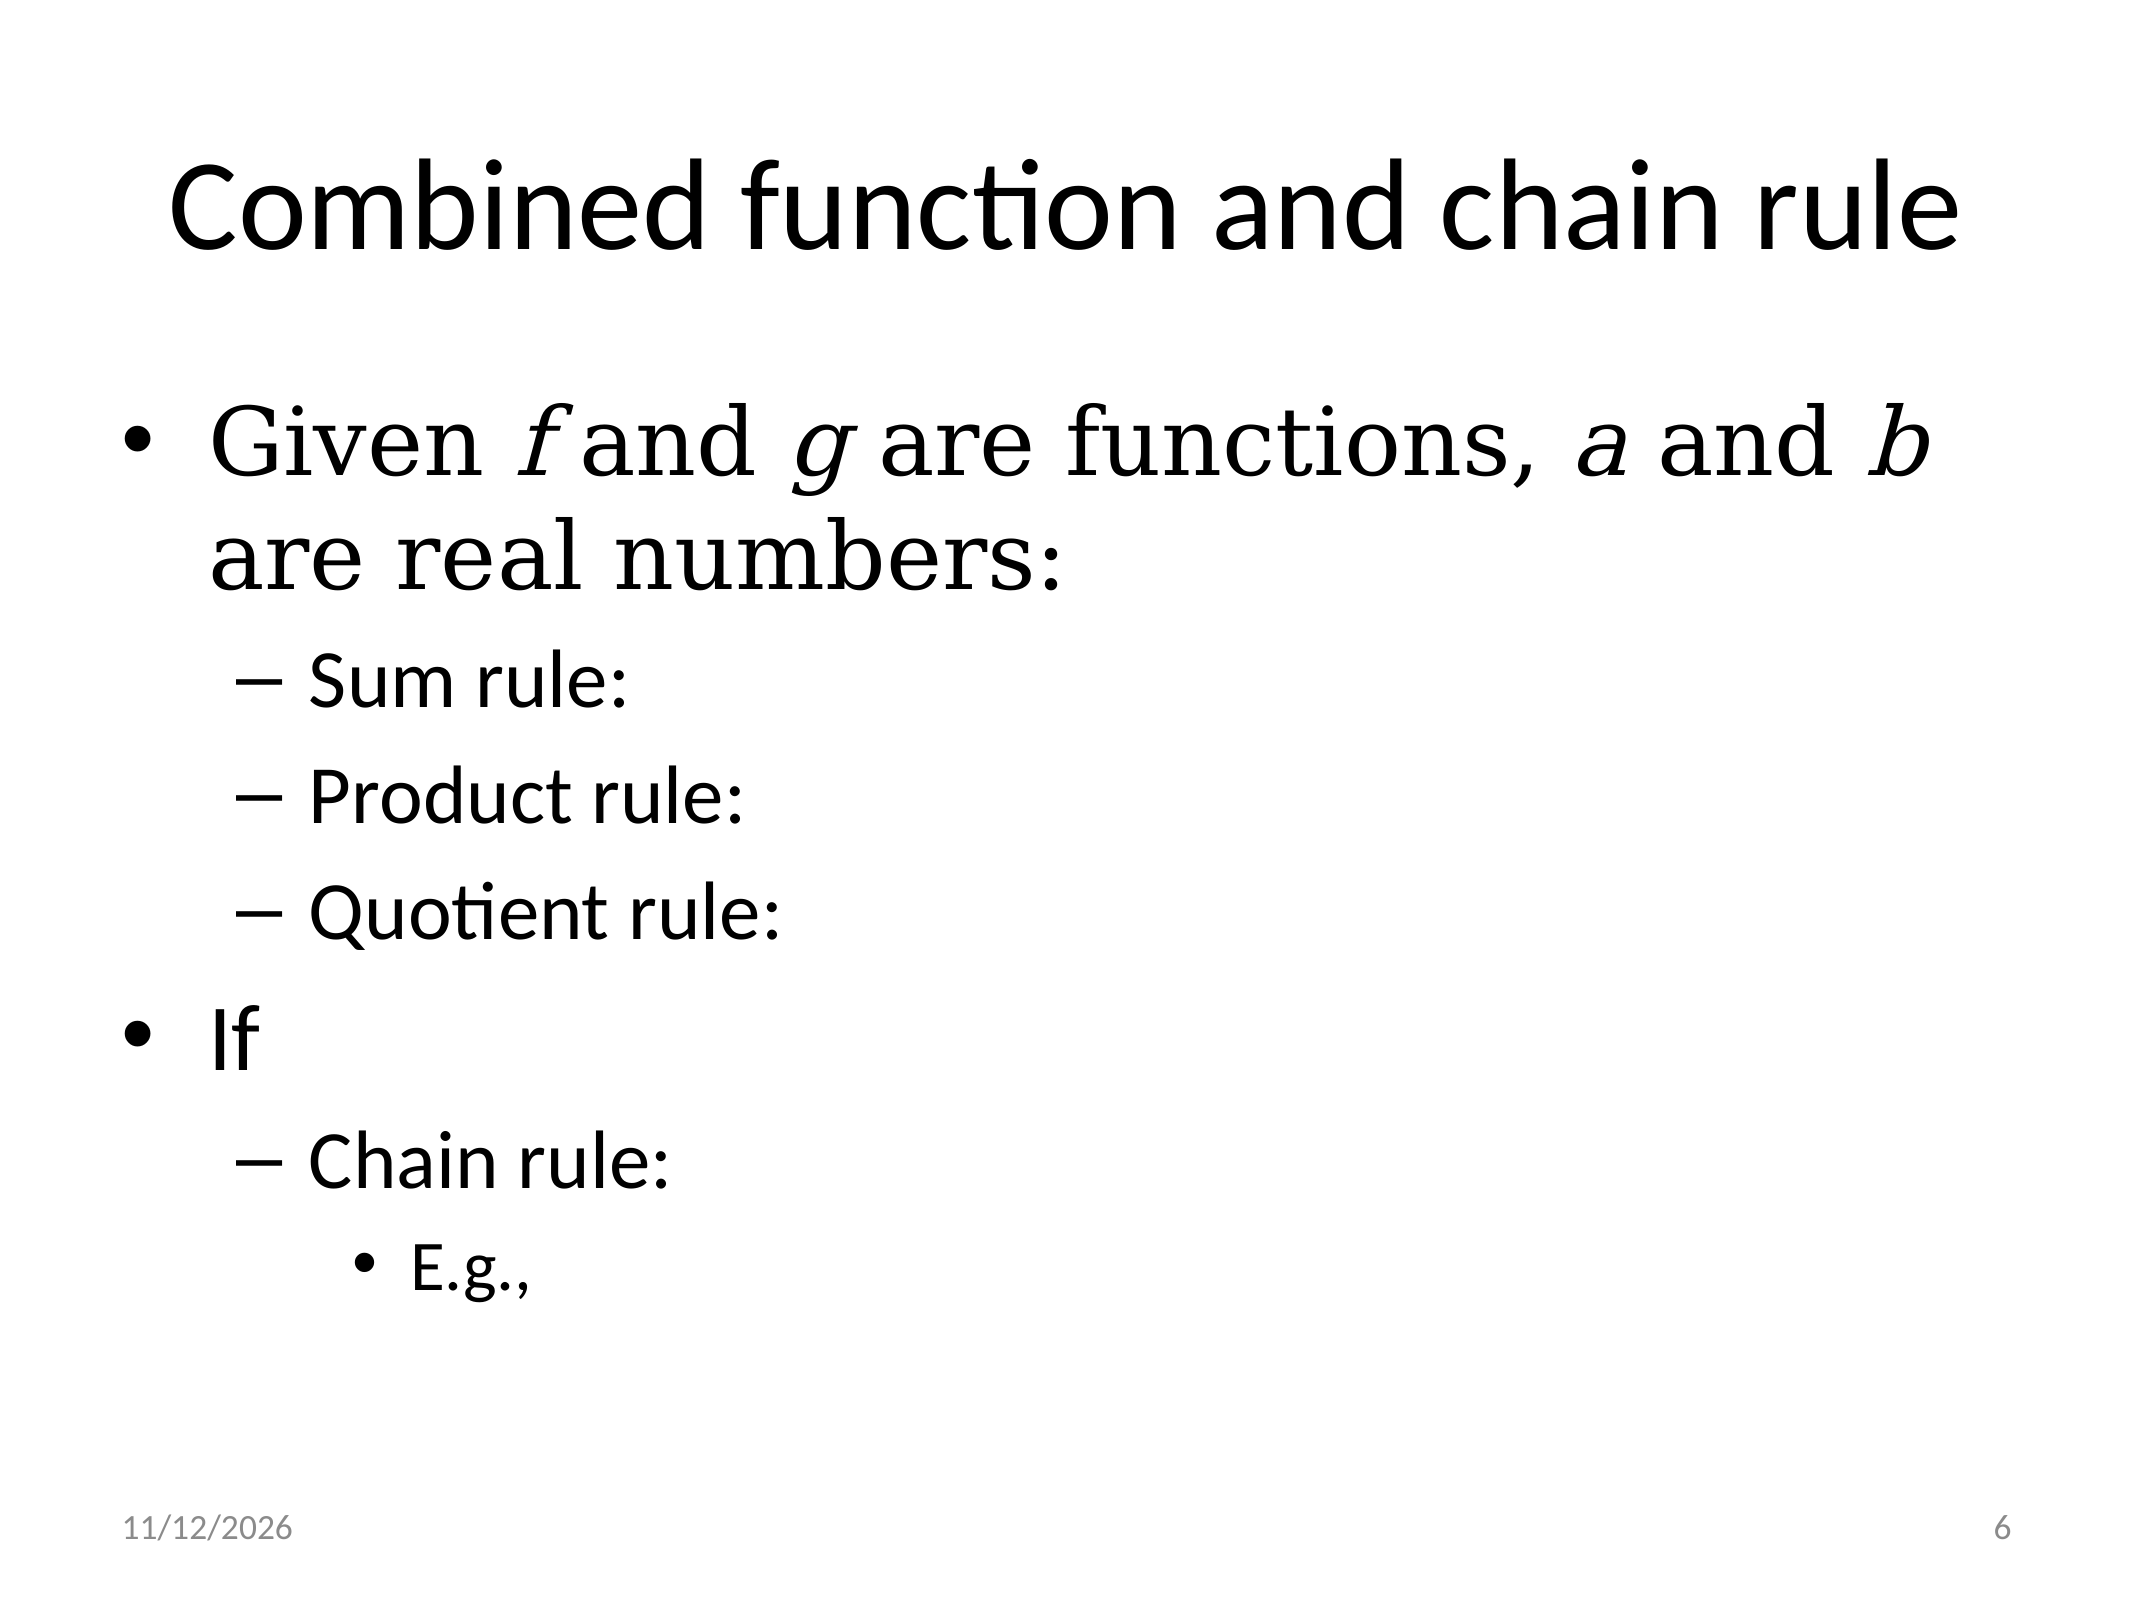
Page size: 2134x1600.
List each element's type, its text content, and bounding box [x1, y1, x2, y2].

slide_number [106, 1482, 605, 1569]
slide_number 6 [1528, 1482, 2027, 1569]
title Combined function and chain rule [106, 64, 2027, 331]
